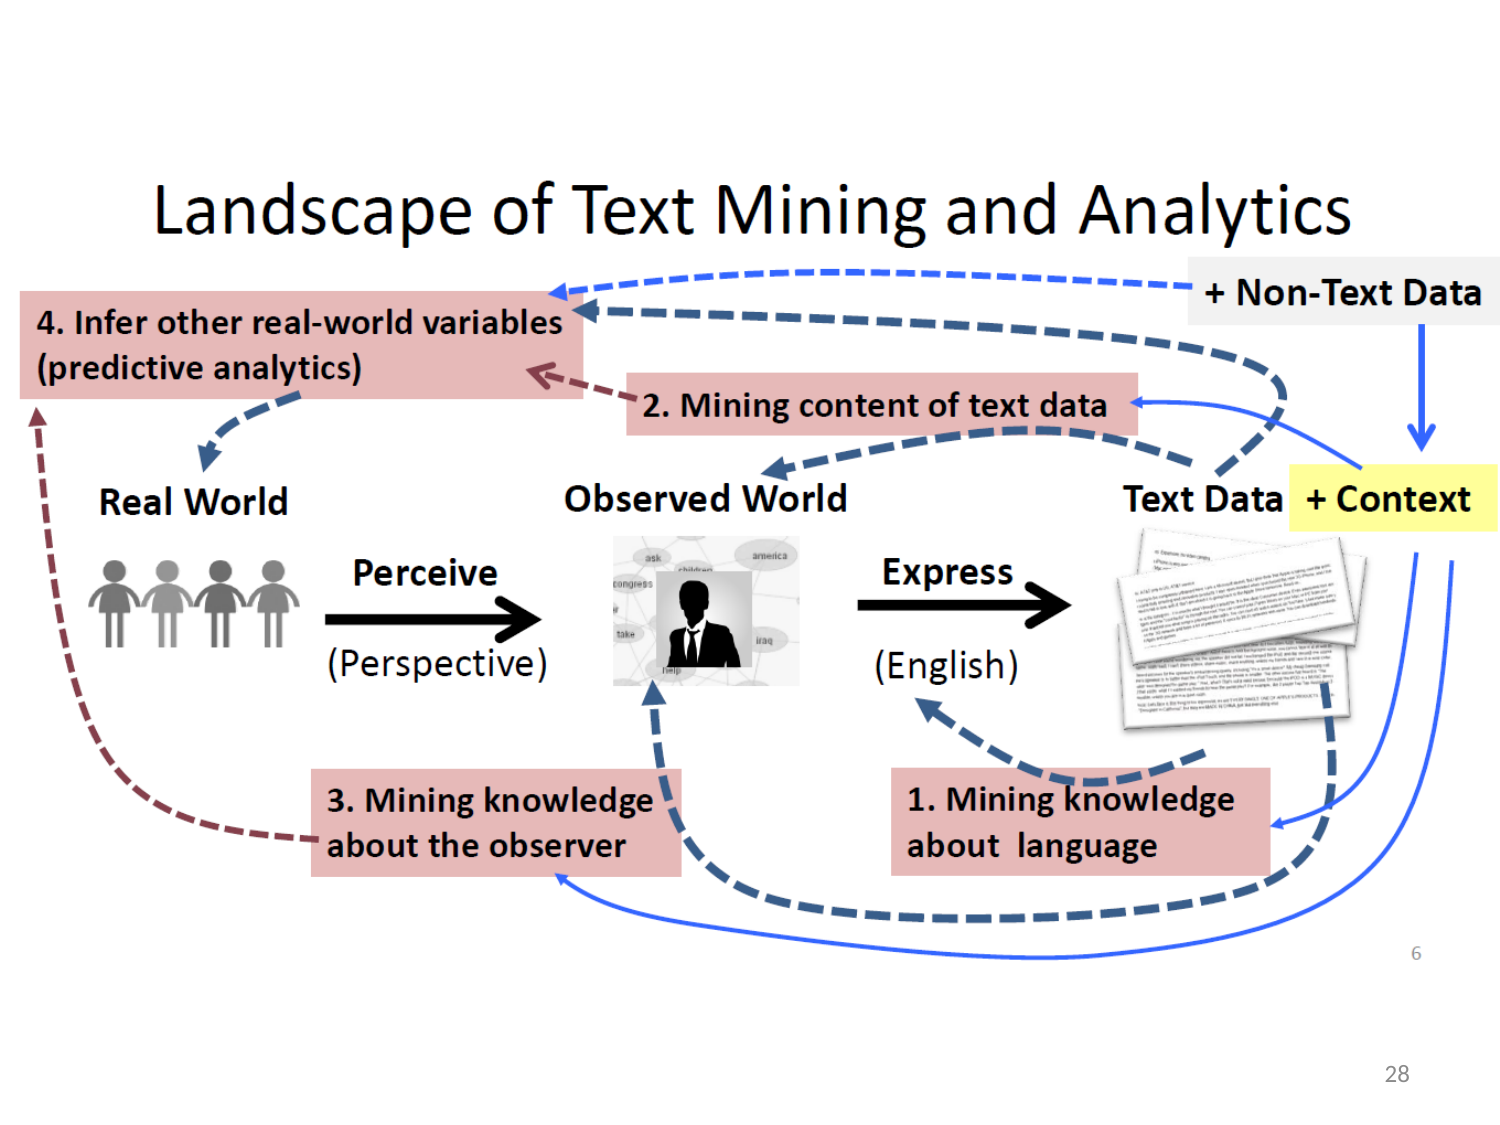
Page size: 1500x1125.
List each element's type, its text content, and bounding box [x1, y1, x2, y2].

slide_number 28 [1074, 1042, 1425, 1103]
picture [0, 151, 1500, 973]
